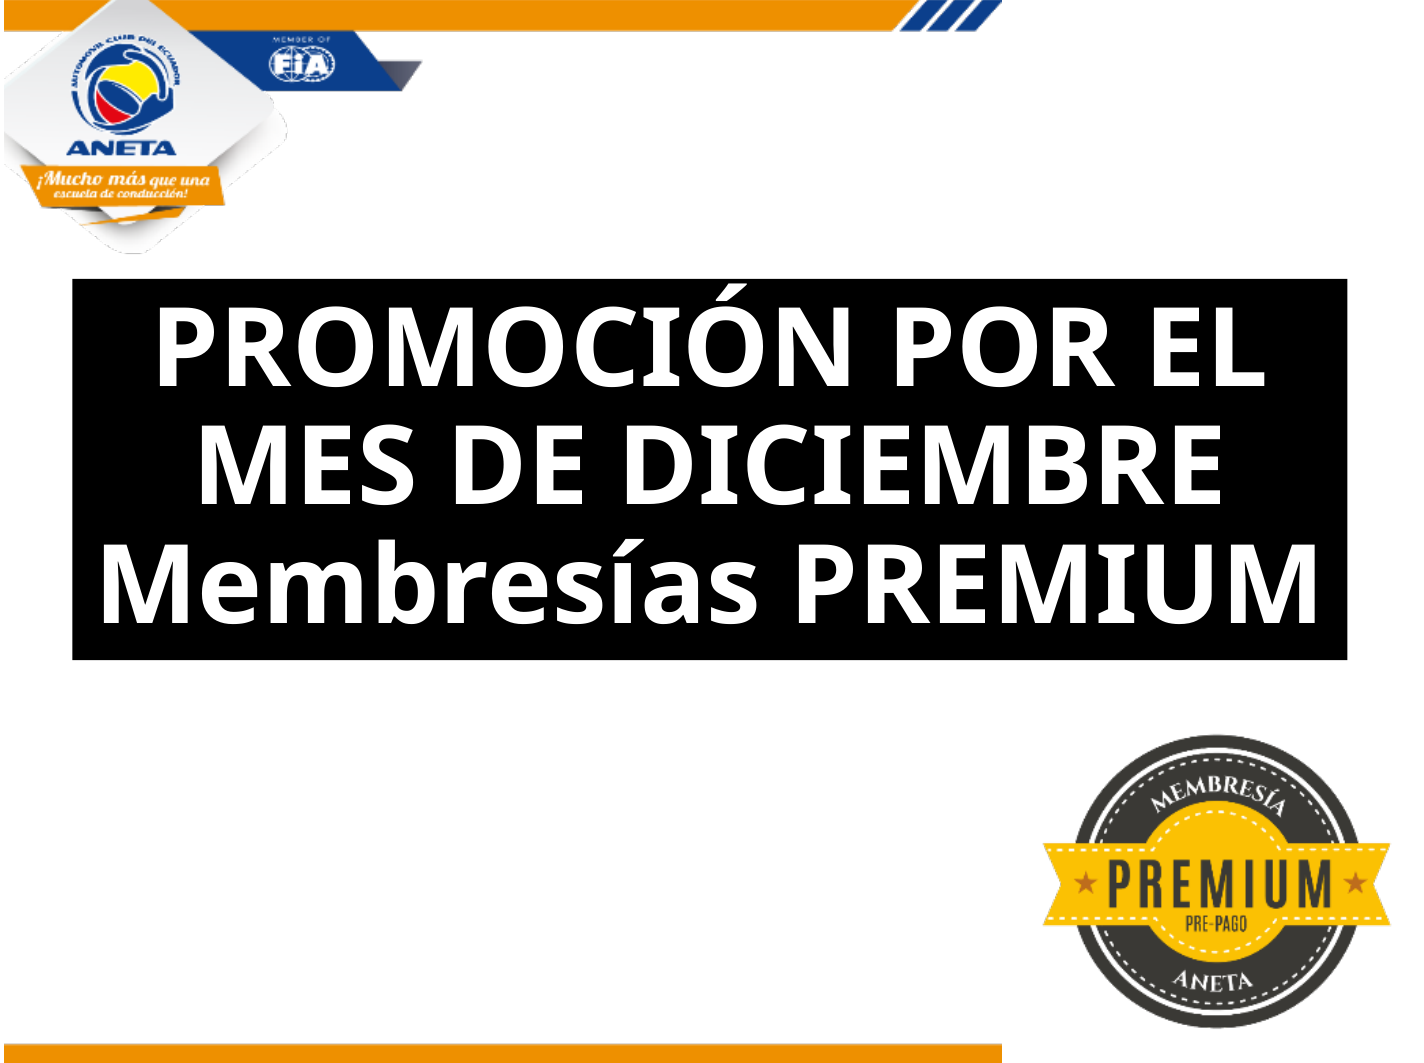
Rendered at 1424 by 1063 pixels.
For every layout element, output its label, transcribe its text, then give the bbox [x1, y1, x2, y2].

picture [4, 0, 1002, 1063]
title PROMOCIÓN POR EL MES DE DICIEMBRE Membresías PREMIUM [1002, 278, 1348, 661]
picture [1035, 726, 1413, 1040]
